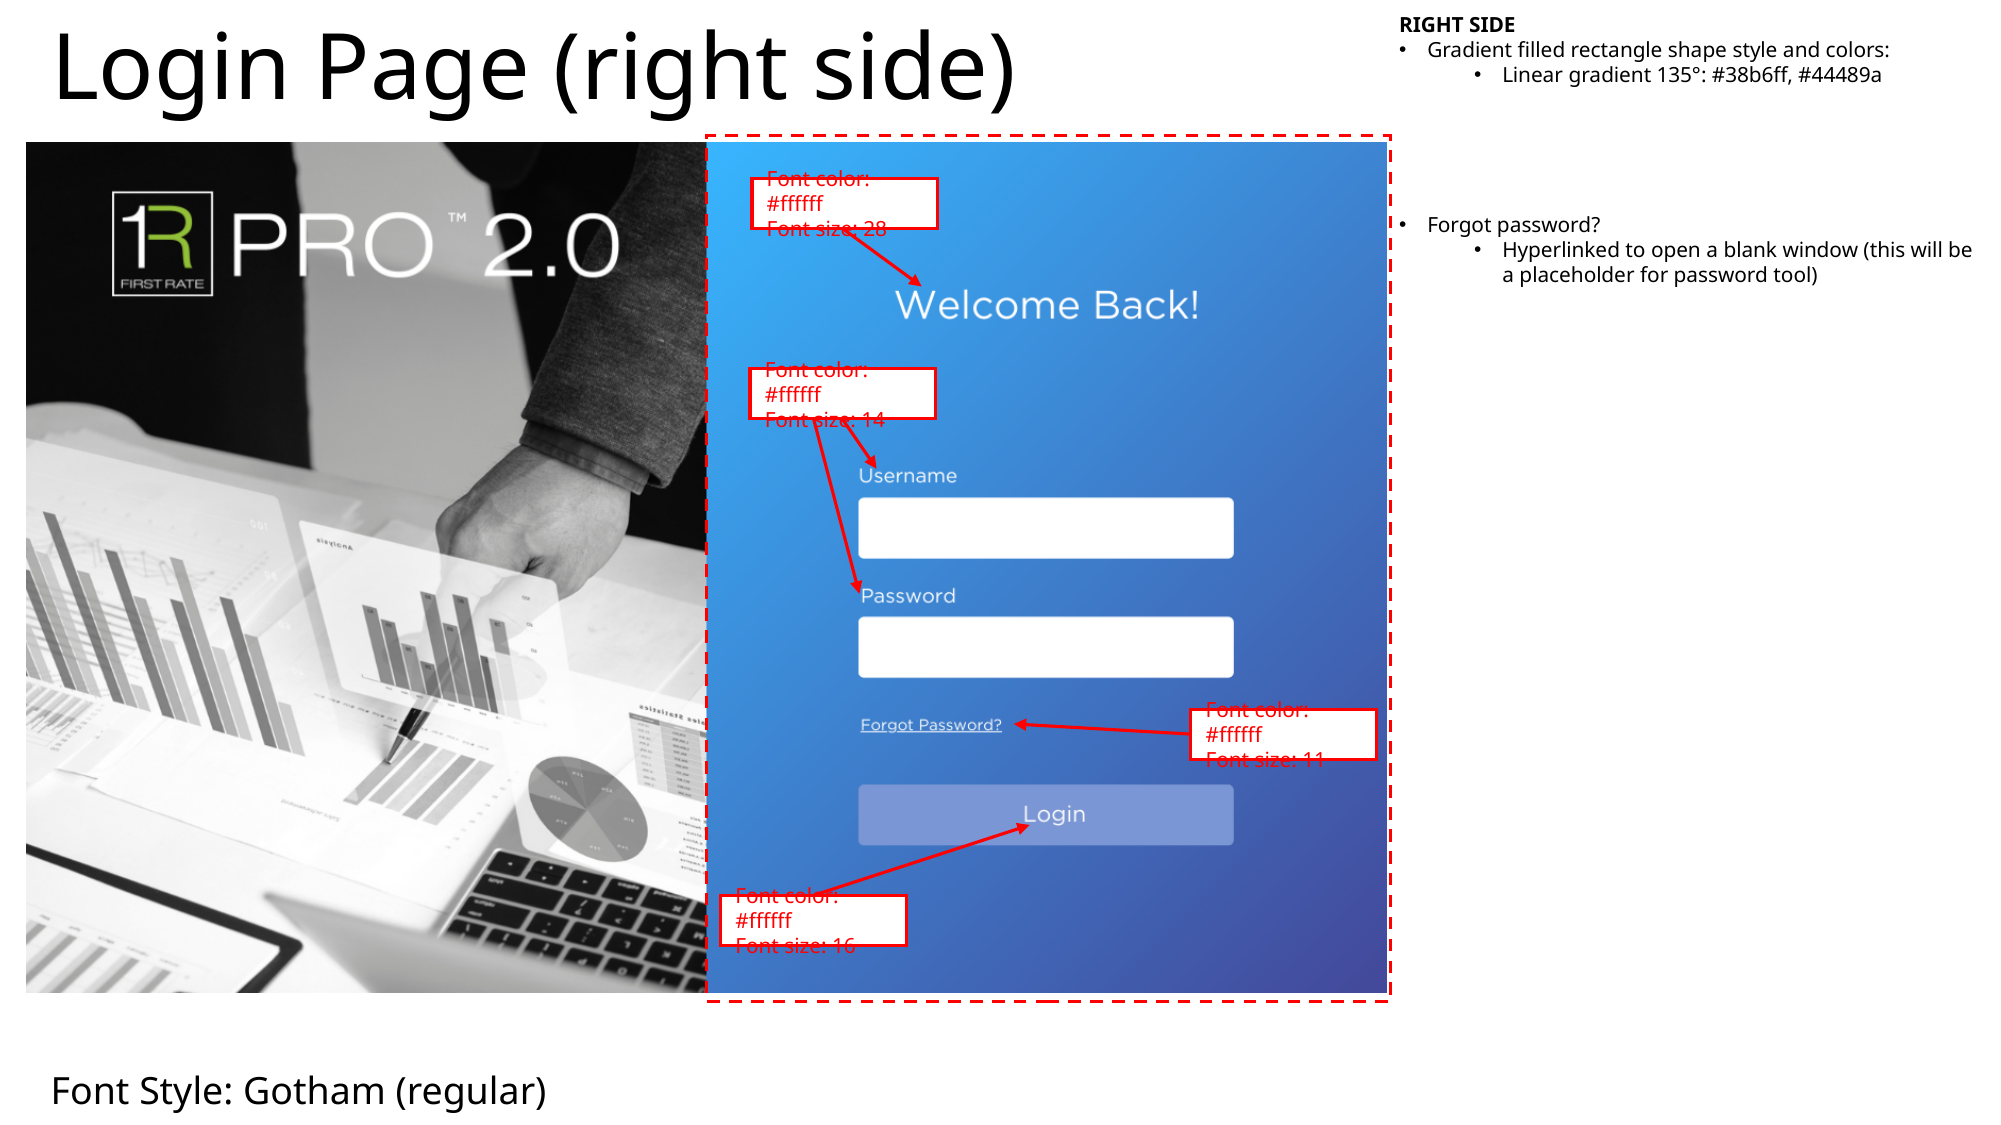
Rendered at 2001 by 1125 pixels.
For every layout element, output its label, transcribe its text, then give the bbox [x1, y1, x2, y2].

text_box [749, 368, 937, 595]
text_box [1013, 708, 1378, 760]
title Login Page (right side) [35, 0, 1382, 141]
text_box RIGHT SIDE Gradient filled rectangle shape style and colors: Linear gradient 135°: #38b6ff, #44489a Forgot password? Hyperlinked to open a blank window (this will be a placeholder for password tool) [1384, 4, 2000, 494]
text_box [705, 134, 1392, 1003]
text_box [751, 177, 939, 287]
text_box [719, 824, 1031, 946]
picture [25, 141, 1387, 993]
text_box Font Style: Gotham (regular) [35, 1059, 608, 1120]
